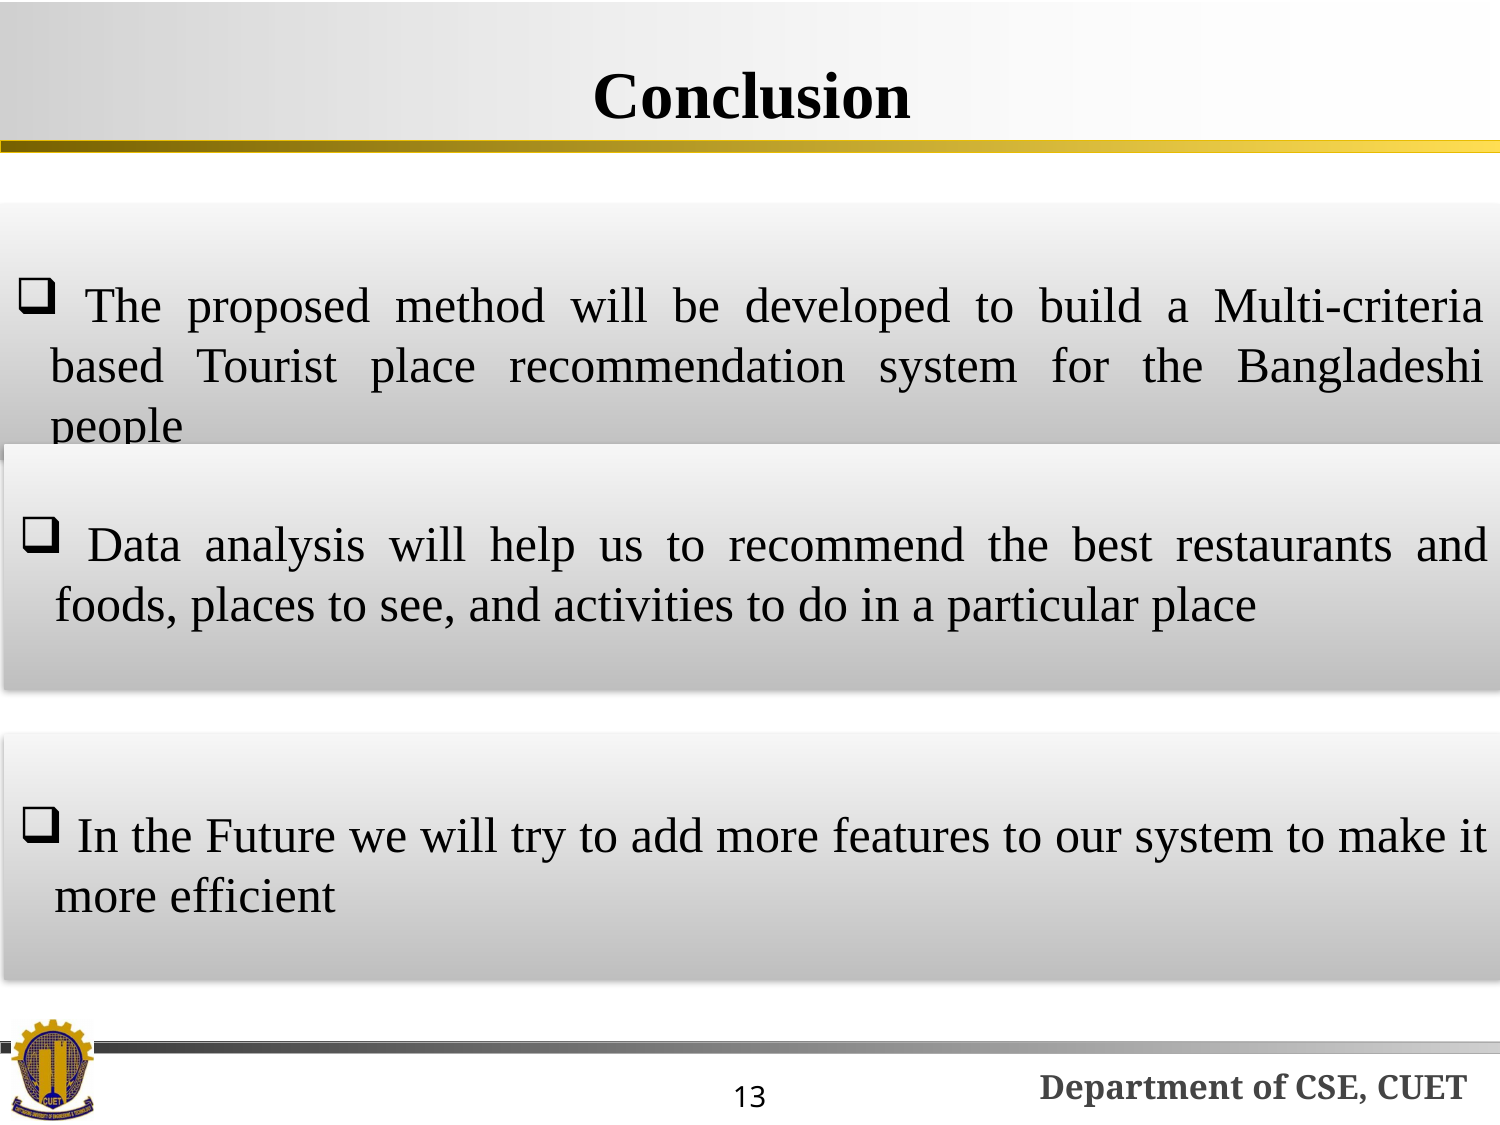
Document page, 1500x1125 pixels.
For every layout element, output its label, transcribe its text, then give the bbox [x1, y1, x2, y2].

text_box Conclusion [0, 2, 1500, 140]
picture [11, 1019, 94, 1121]
text_box The proposed method will be developed to build a Multi-criteria based Tourist place recommendation system for the Bangladeshi people [0, 204, 1500, 446]
text_box In the Future we will try to add more features to our system to make it more efficient [4, 734, 1500, 980]
text_box Data analysis will help us to recommend the best restaurants and foods, places to see, and activities to do in a particular place [4, 444, 1500, 690]
